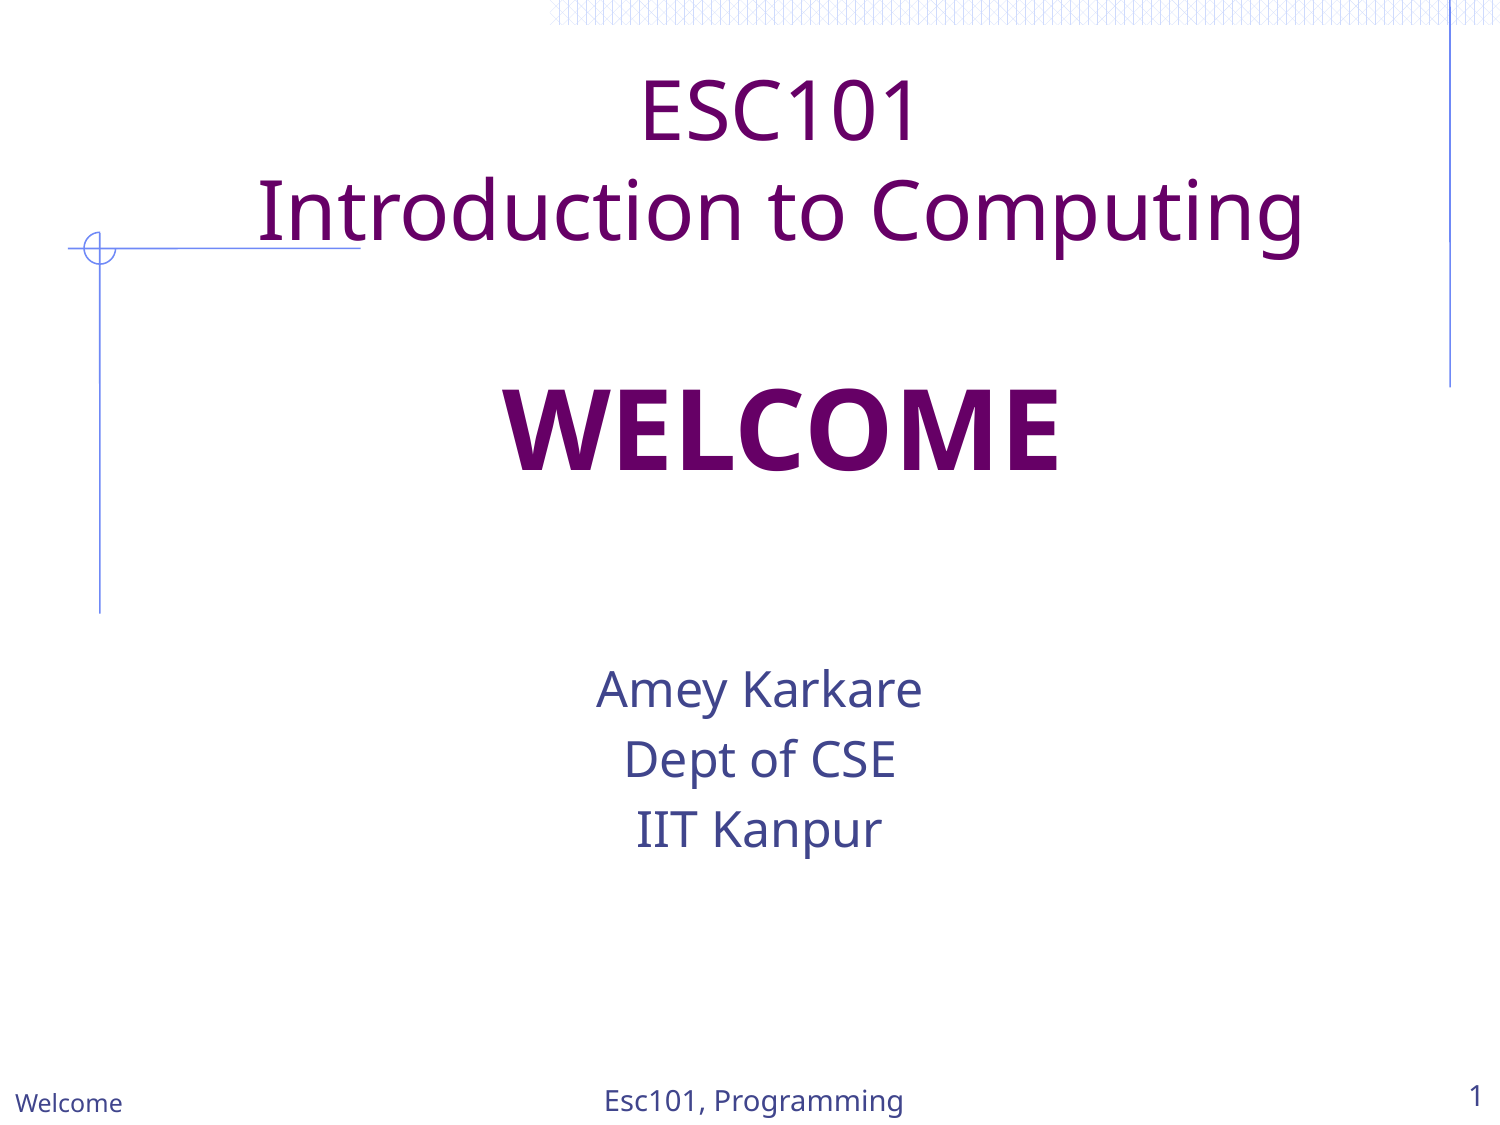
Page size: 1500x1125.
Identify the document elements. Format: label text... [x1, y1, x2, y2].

list Amey Karkare Dept of CSE IIT Kanpur [112, 649, 1409, 1026]
slide_number Welcome [0, 1049, 313, 1125]
slide_number 1 [1187, 1049, 1500, 1125]
footer Esc101, Programming [483, 1049, 1026, 1125]
title ESC101 Introduction to Computing WELCOME [64, 62, 1500, 488]
